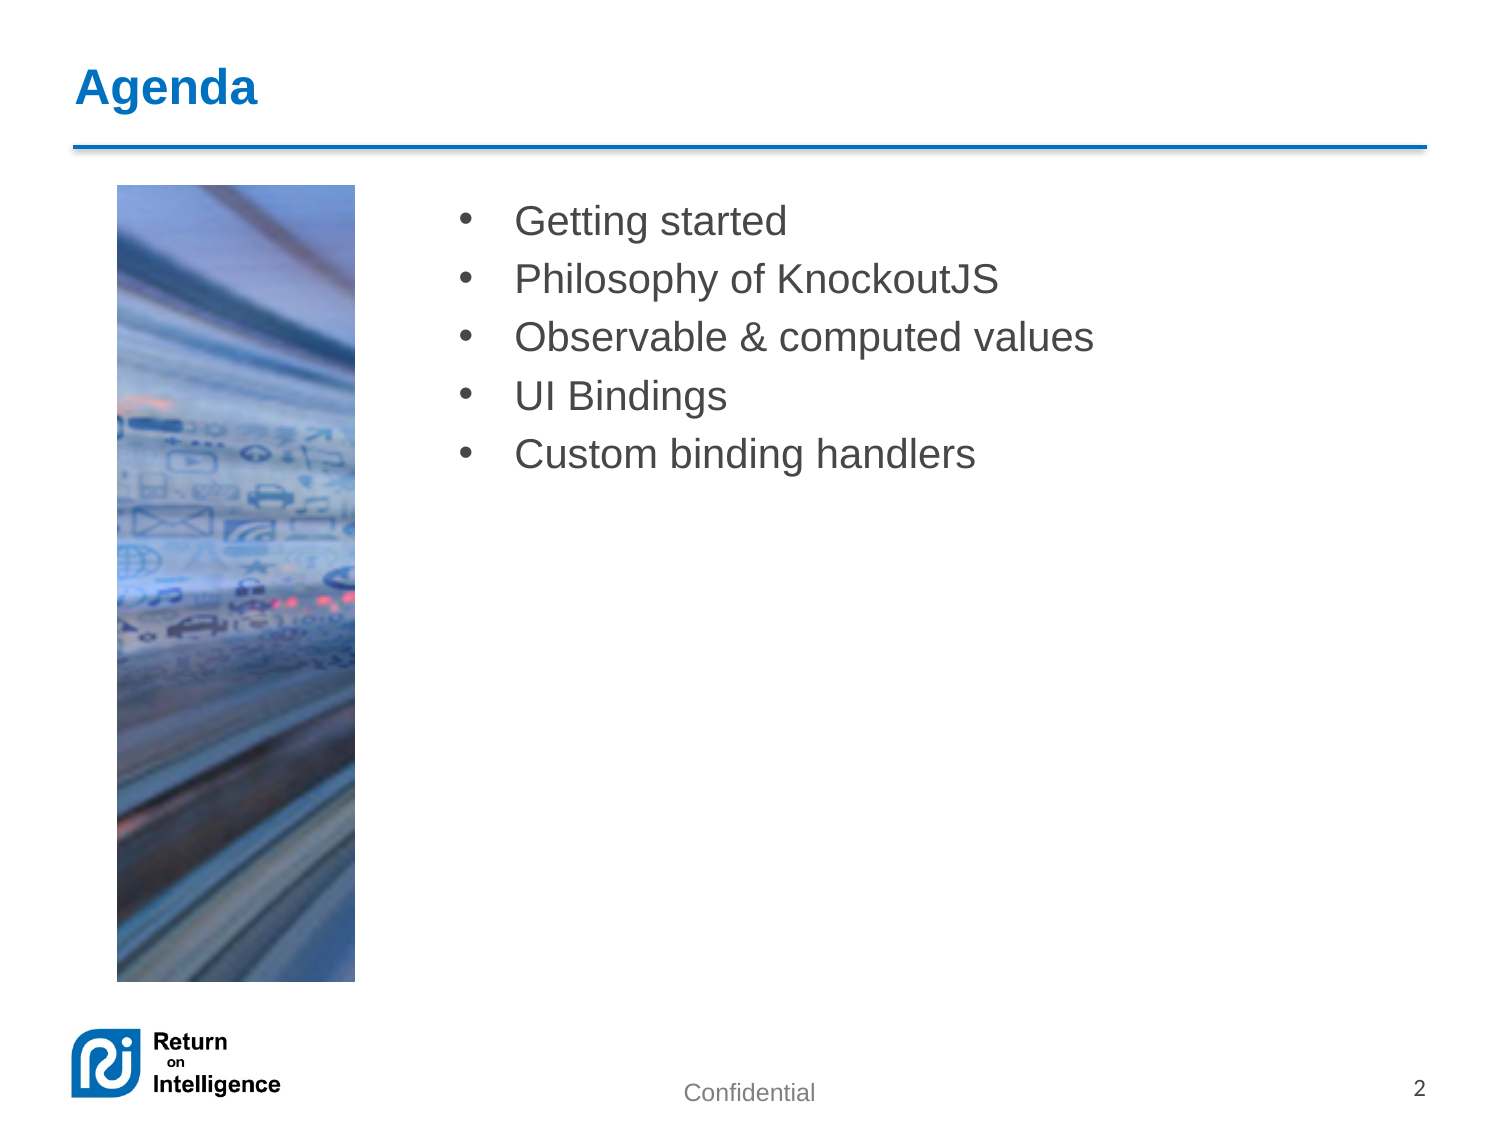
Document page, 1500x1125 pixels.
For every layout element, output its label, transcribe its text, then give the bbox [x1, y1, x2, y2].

list Getting started Philosophy of KnockoutJS Observable & computed values UI Bindings Custom binding handlers [443, 185, 1352, 976]
title Agenda [59, 2, 1454, 166]
picture [117, 185, 355, 983]
picture [67, 1022, 289, 1098]
